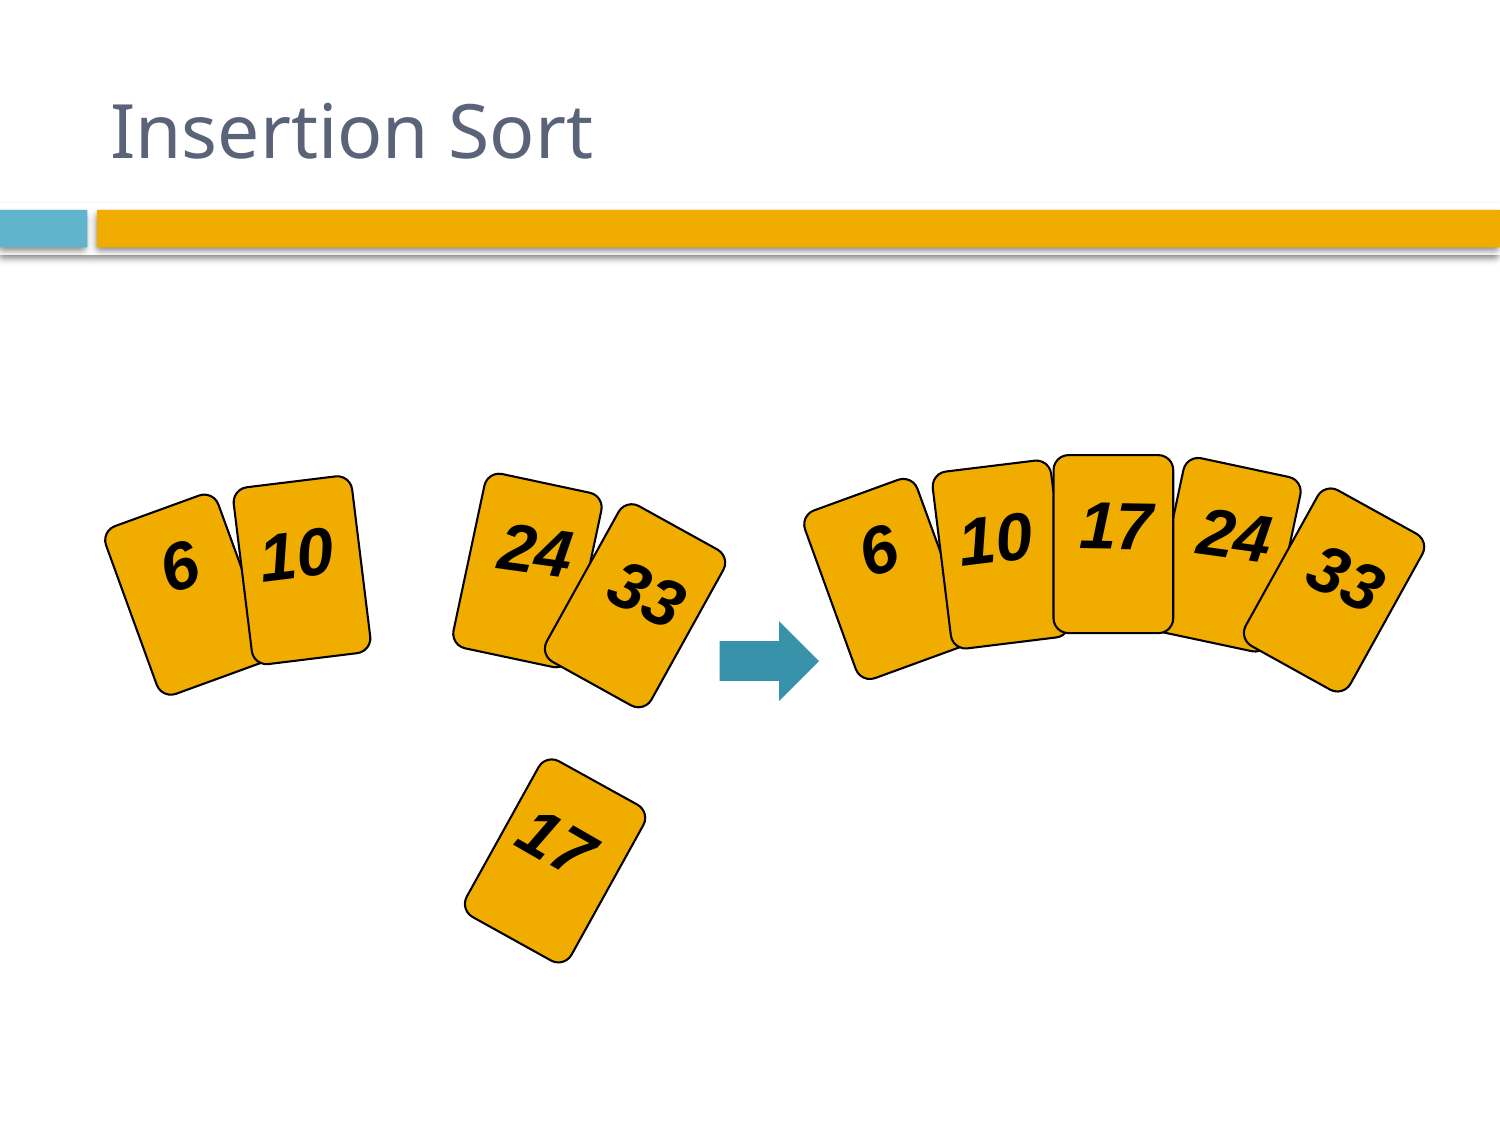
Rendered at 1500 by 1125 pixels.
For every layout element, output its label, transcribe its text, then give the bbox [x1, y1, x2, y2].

text_box 10 [238, 497, 354, 605]
text_box [105, 494, 260, 695]
text_box [804, 478, 959, 679]
text_box [717, 619, 821, 703]
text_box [1166, 465, 1401, 680]
title Insertion Sort [95, 95, 1161, 181]
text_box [467, 481, 702, 696]
text_box [233, 476, 371, 665]
text_box [932, 460, 1066, 649]
text_box 10 [937, 481, 1053, 589]
text_box [1053, 455, 1172, 634]
text_box 17 [1063, 474, 1160, 572]
text_box [464, 759, 646, 963]
text_box 17 [489, 772, 628, 908]
text_box 6 [830, 491, 925, 604]
text_box 6 [131, 507, 226, 620]
